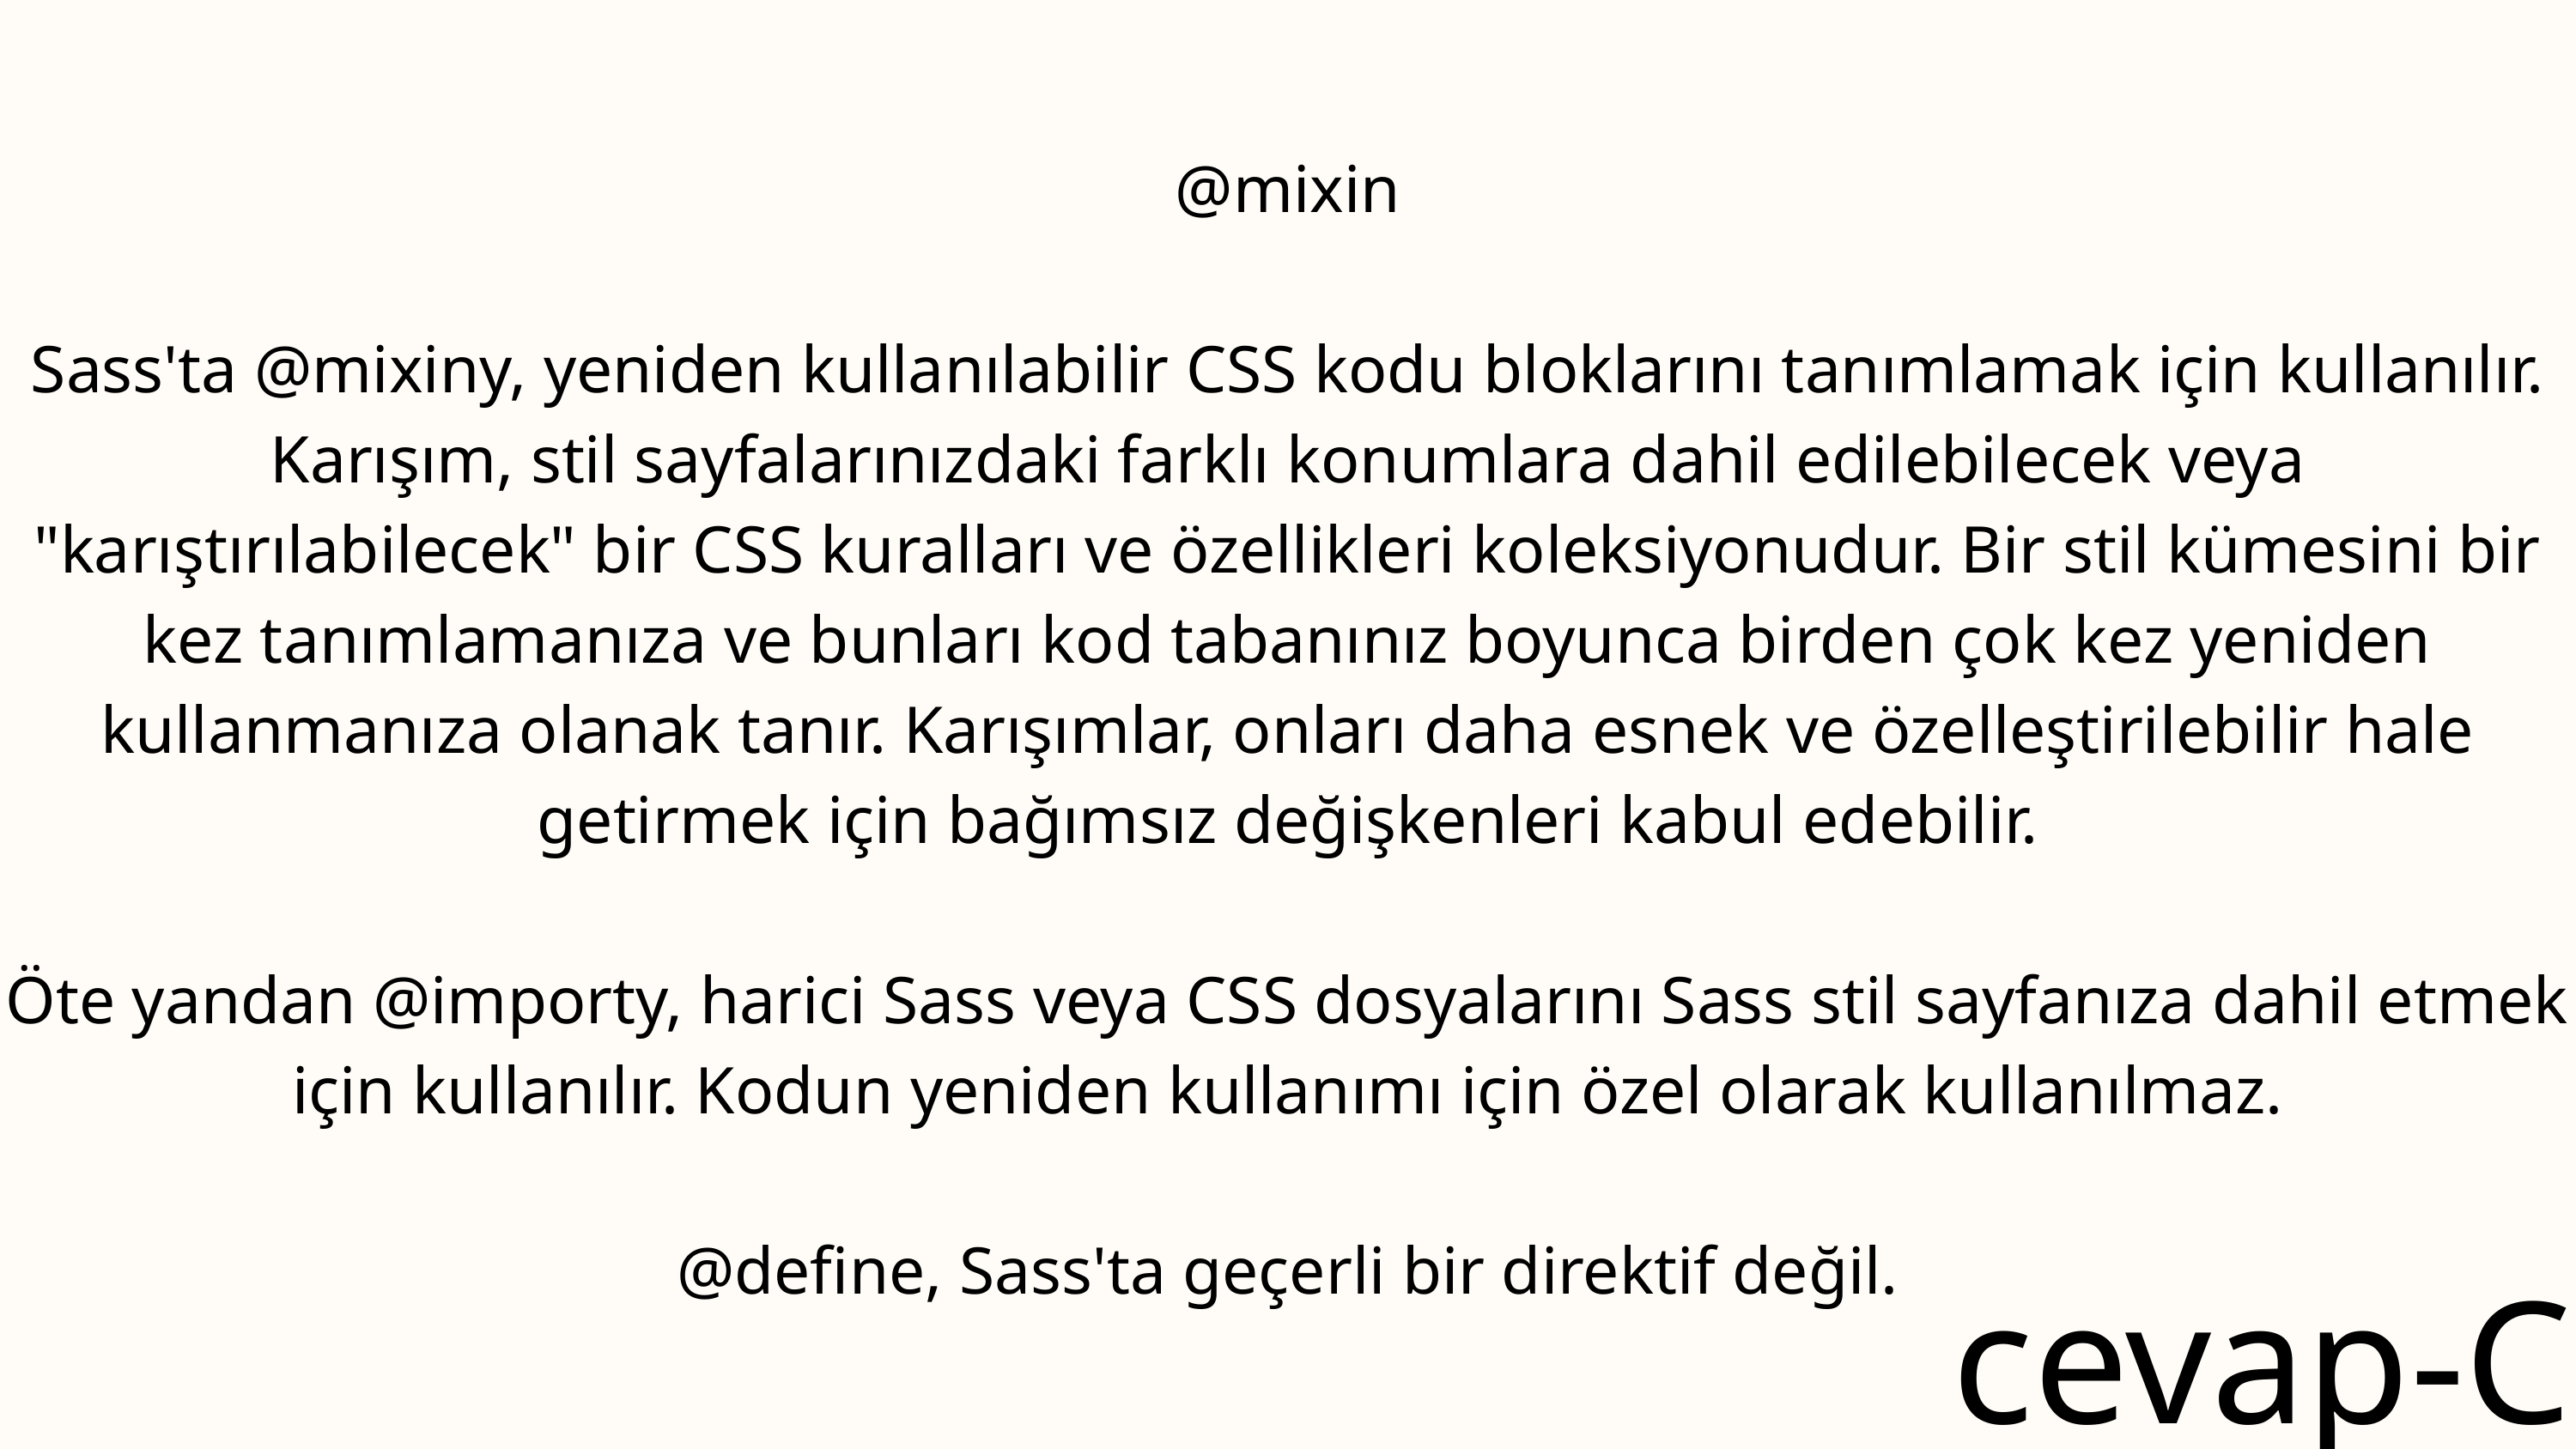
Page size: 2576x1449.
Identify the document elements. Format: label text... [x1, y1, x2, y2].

text_box @mixin Sass'ta @mixiny, yeniden kullanılabilir CSS kodu bloklarını tanımlamak için kullanılır. Karışım, stil sayfalarınızdaki farklı konumlara dahil edilebilecek veya "karıştırılabilecek" bir CSS kuralları ve özellikleri koleksiyonudur. Bir stil kümesini bir kez tanımlamanıza ve bunları kod tabanınız boyunca birden çok kez yeniden kullanmanıza olanak tanır. Karışımlar, onları daha esnek ve özelleştirilebilir hale getirmek için bağımsız değişkenleri kabul edebilir. Öte yandan @importy, harici Sass veya CSS dosyalarını Sass stil sayfanıza dahil etmek için kullanılır. Kodun yeniden kullanımı için özel olarak kullanılmaz. @define, Sass'ta geçerli bir direktif değil. [0, 135, 2576, 1307]
text_box cevap-C [1947, 1307, 2576, 1449]
